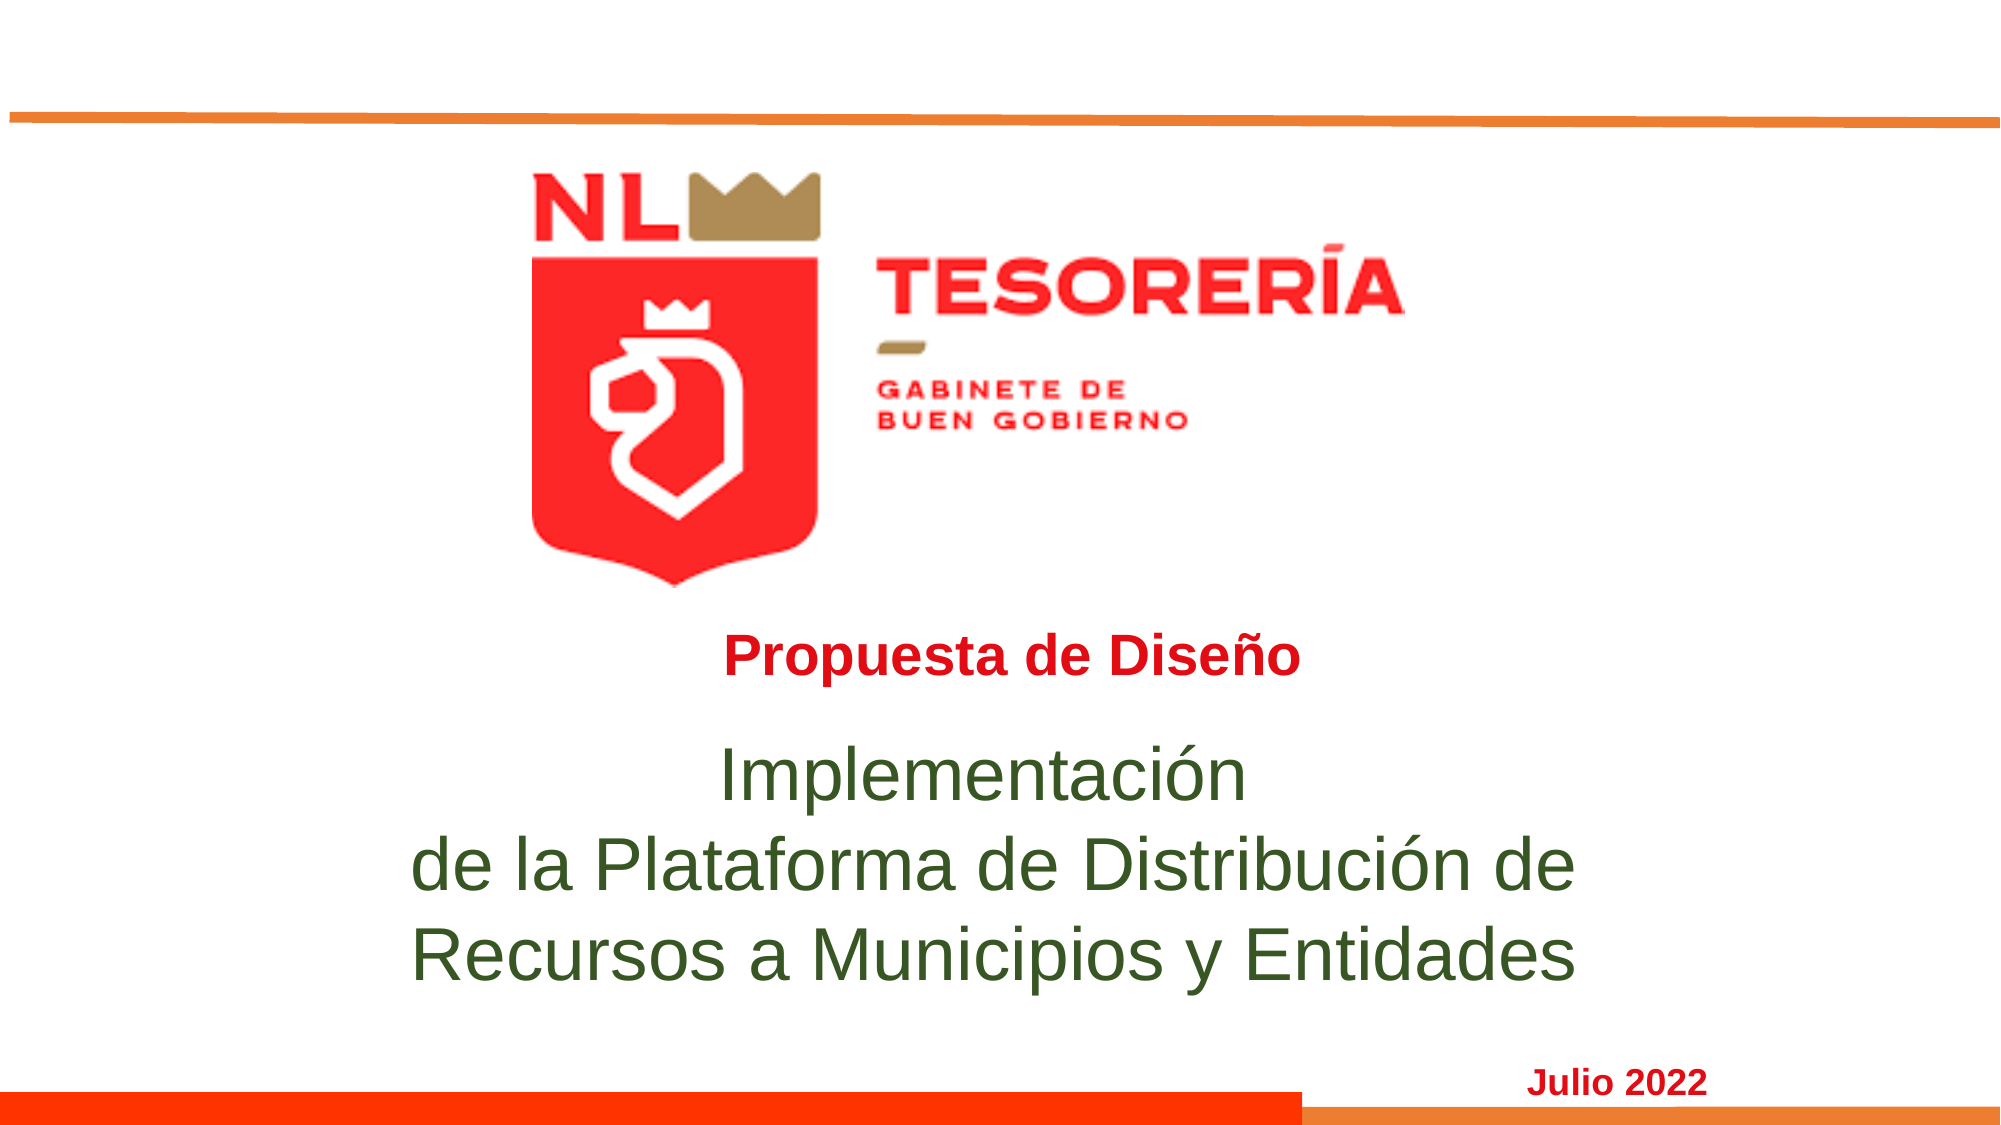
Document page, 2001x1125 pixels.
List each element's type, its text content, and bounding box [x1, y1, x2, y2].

text_box [0, 1091, 1303, 1125]
text_box Propuesta de Diseño [708, 610, 1318, 695]
text_box Implementación de la Plataforma de Distribución de Recursos a Municipios y Entidades [388, 718, 1600, 1004]
text_box Julio 2022 [1512, 1050, 1724, 1106]
picture [532, 172, 1405, 588]
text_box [9, 117, 2000, 123]
